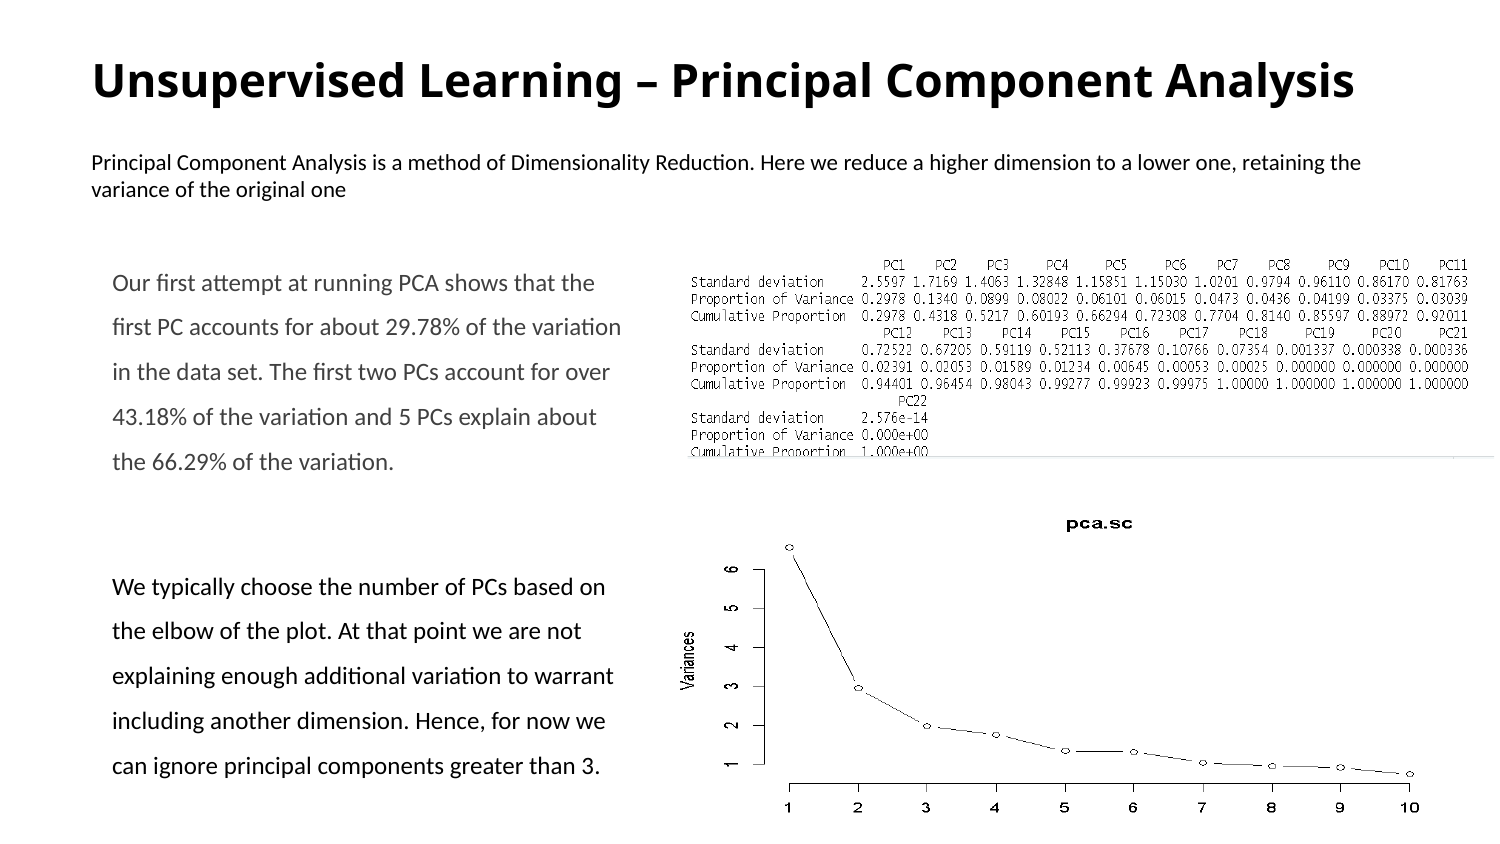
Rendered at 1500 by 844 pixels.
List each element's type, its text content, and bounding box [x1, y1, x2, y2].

picture [673, 505, 1481, 824]
text_box Principal Component Analysis is a method of Dimensionality Reduction. Here we reduce a higher dimension to a lower one, retaining the variance of the original one [76, 139, 1459, 210]
title Unsupervised Learning – Principal Component Analysis [76, 0, 1371, 115]
picture [687, 256, 1495, 459]
list Our first attempt at running PCA shows that the first PC accounts for about 29.78% of the variation in the data set. The first two PCs account for over 43.18% of the variation and 5 PCs explain about the 66.29% of the variation. [97, 243, 653, 502]
text_box We typically choose the number of PCs based on the elbow of the plot. At that point we are not explaining enough additional variation to warrant including another dimension. Hence, for now we can ignore principal components greater than 3. [97, 547, 653, 787]
